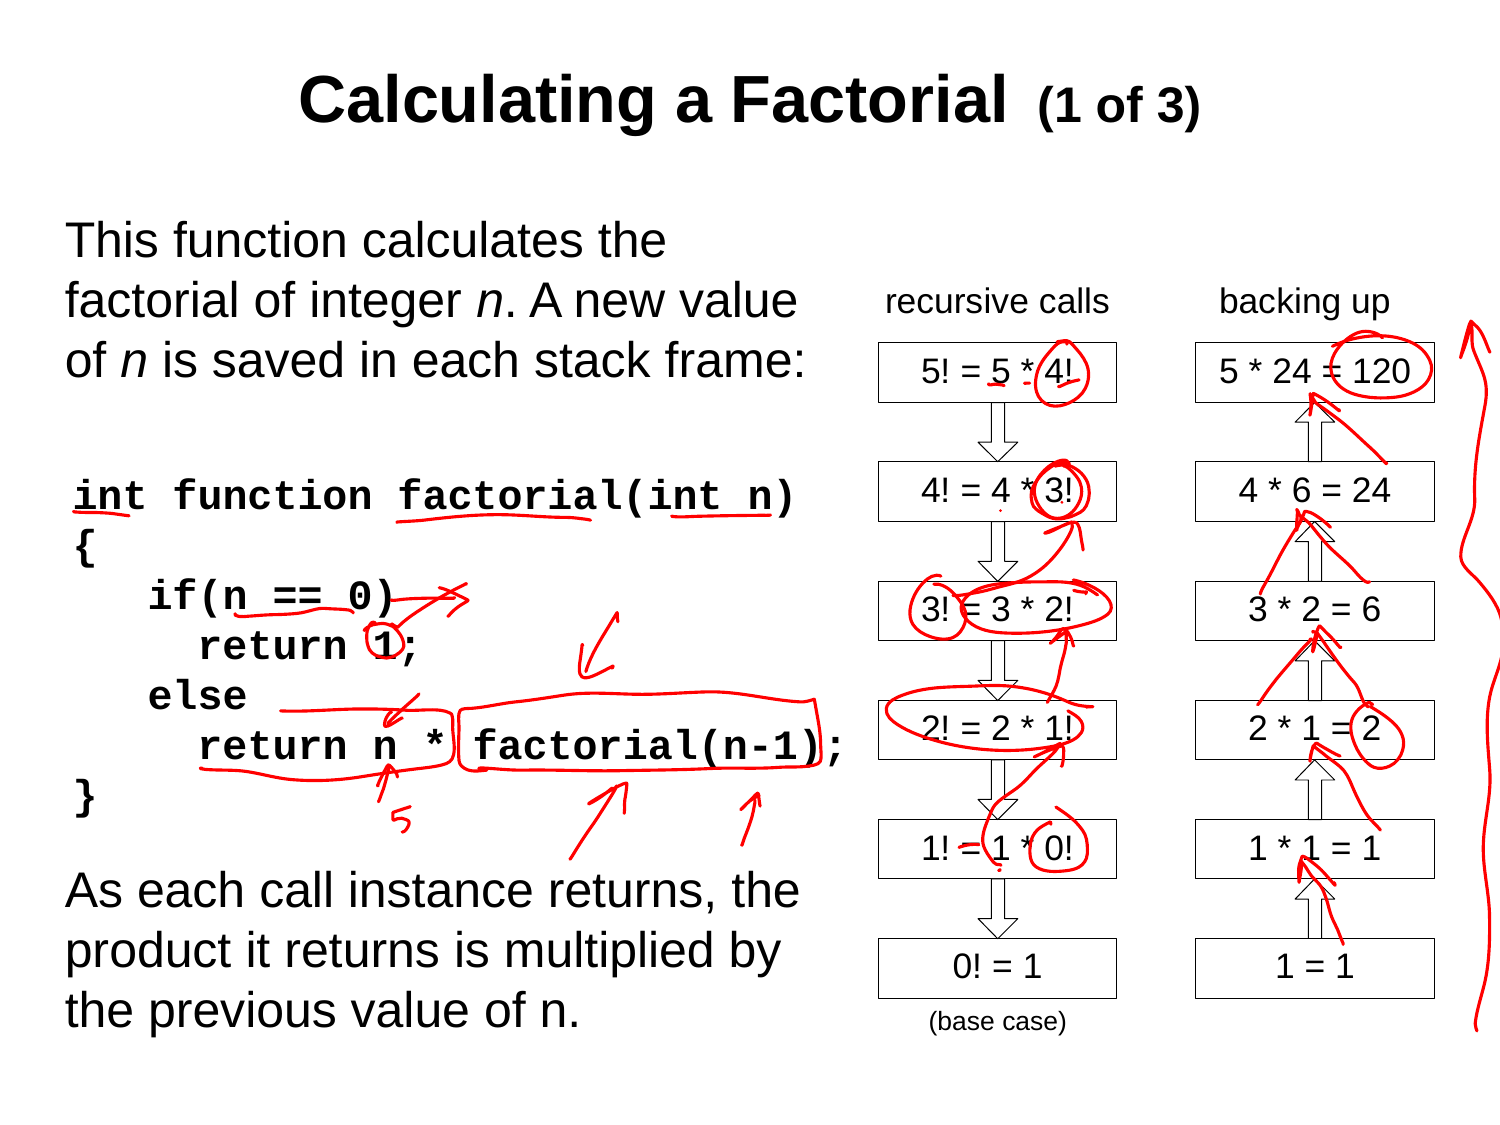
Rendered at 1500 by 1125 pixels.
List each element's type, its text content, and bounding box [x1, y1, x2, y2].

text_box As each call instance returns, the product it returns is multiplied by the previous value of n. [49, 835, 863, 1061]
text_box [841, 271, 1463, 1051]
text_box int function factorial(int n) { if(n == 0) return 1; else return n * factorial(n-1); } [49, 437, 835, 825]
title Calculating a Factorial (1 of 3) [75, 24, 1425, 168]
text_box This function calculates the factorial of integer n. A new value of n is saved in each stack frame: [49, 185, 863, 411]
